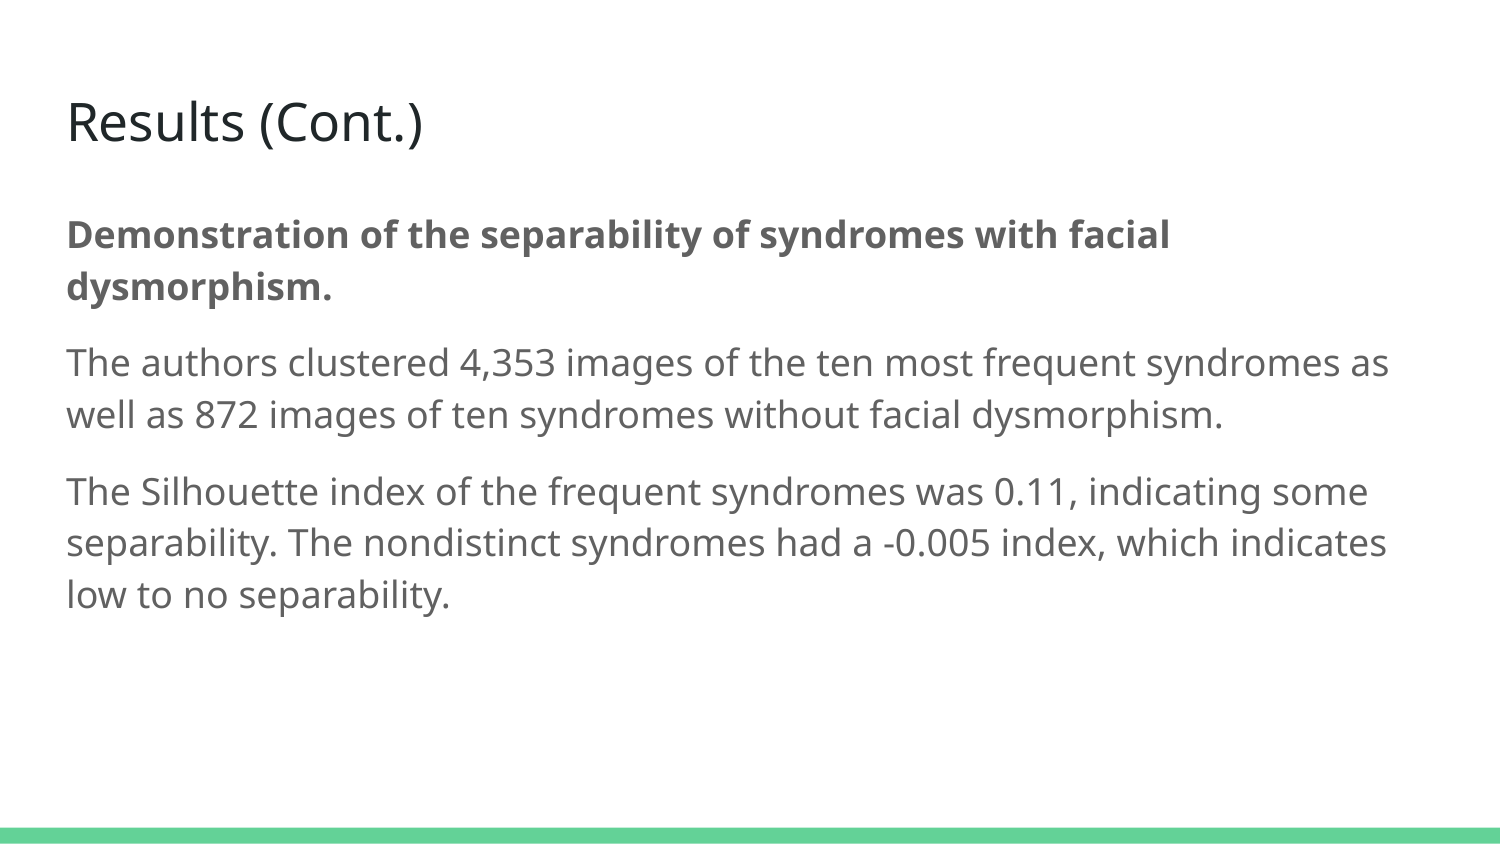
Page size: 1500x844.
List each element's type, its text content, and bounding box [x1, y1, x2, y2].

title Results (Cont.) [51, 72, 1449, 167]
list Demonstration of the separability of syndromes with facial dysmorphism. The authors clustered 4,353 images of the ten most frequent syndromes as well as 872 images of ten syndromes without facial dysmorphism. The Silhouette index of the frequent syndromes was 0.11, indicating some separability. The nondistinct syndromes had a -0.005 index, which indicates low to no separability. [51, 189, 1449, 750]
